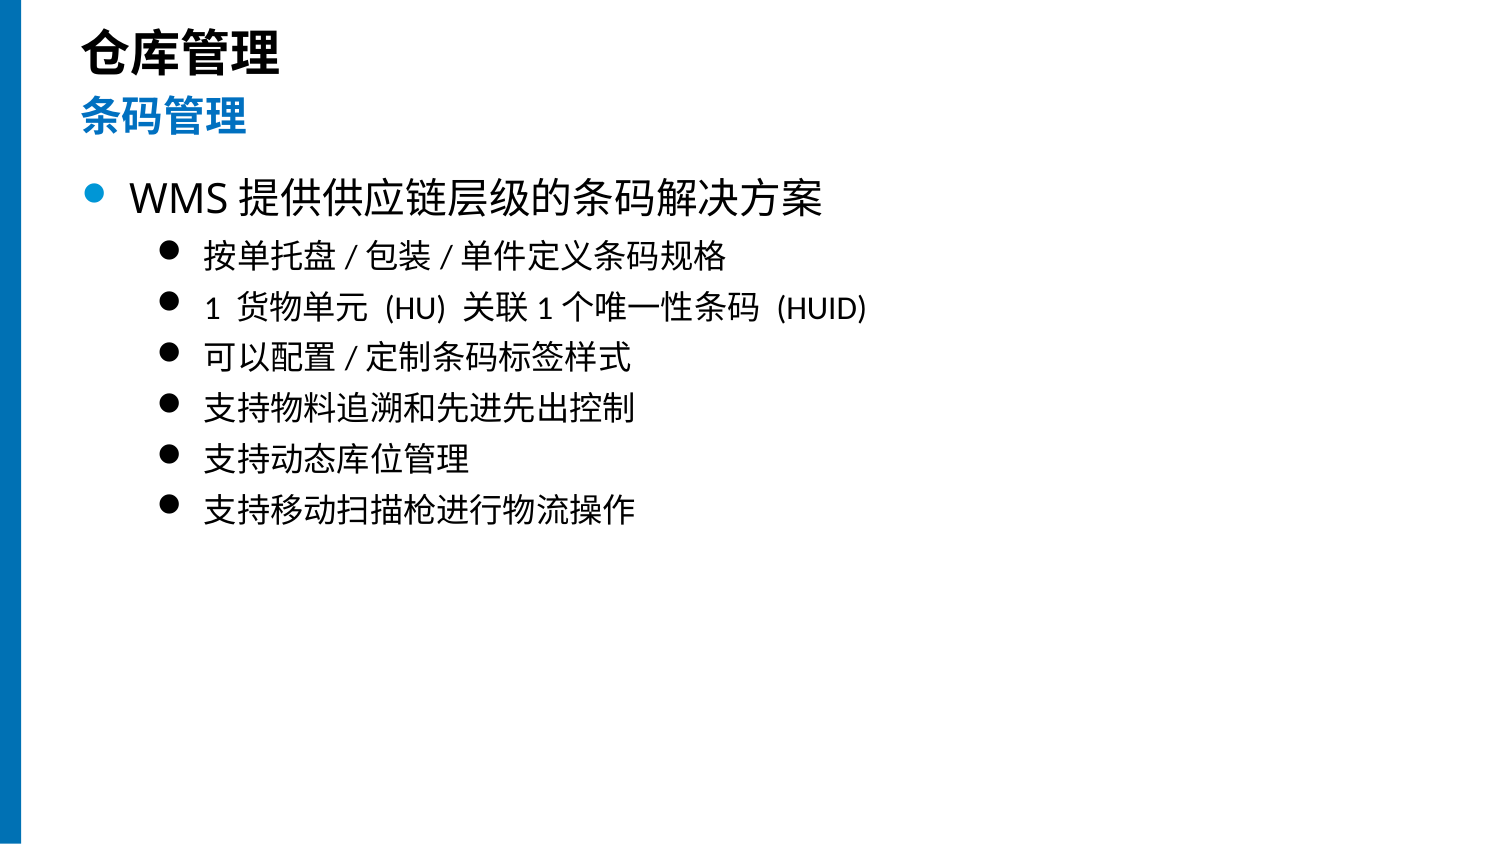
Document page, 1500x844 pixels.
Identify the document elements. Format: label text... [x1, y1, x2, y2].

subtitle 条码管理 [79, 90, 1450, 145]
title 仓库管理 [79, 20, 1452, 90]
list WMS提供供应链层级的条码解决方案 按单托盘/包装/单件定义条码规格 1 货物单元 (HU) 关联1个唯一性条码 (HUID) 可以配置/定制条码标签样式 支持物料追溯和先进先出控制 支持动态库位管理 支持移动扫描枪进行物流操作 [81, 177, 1443, 772]
